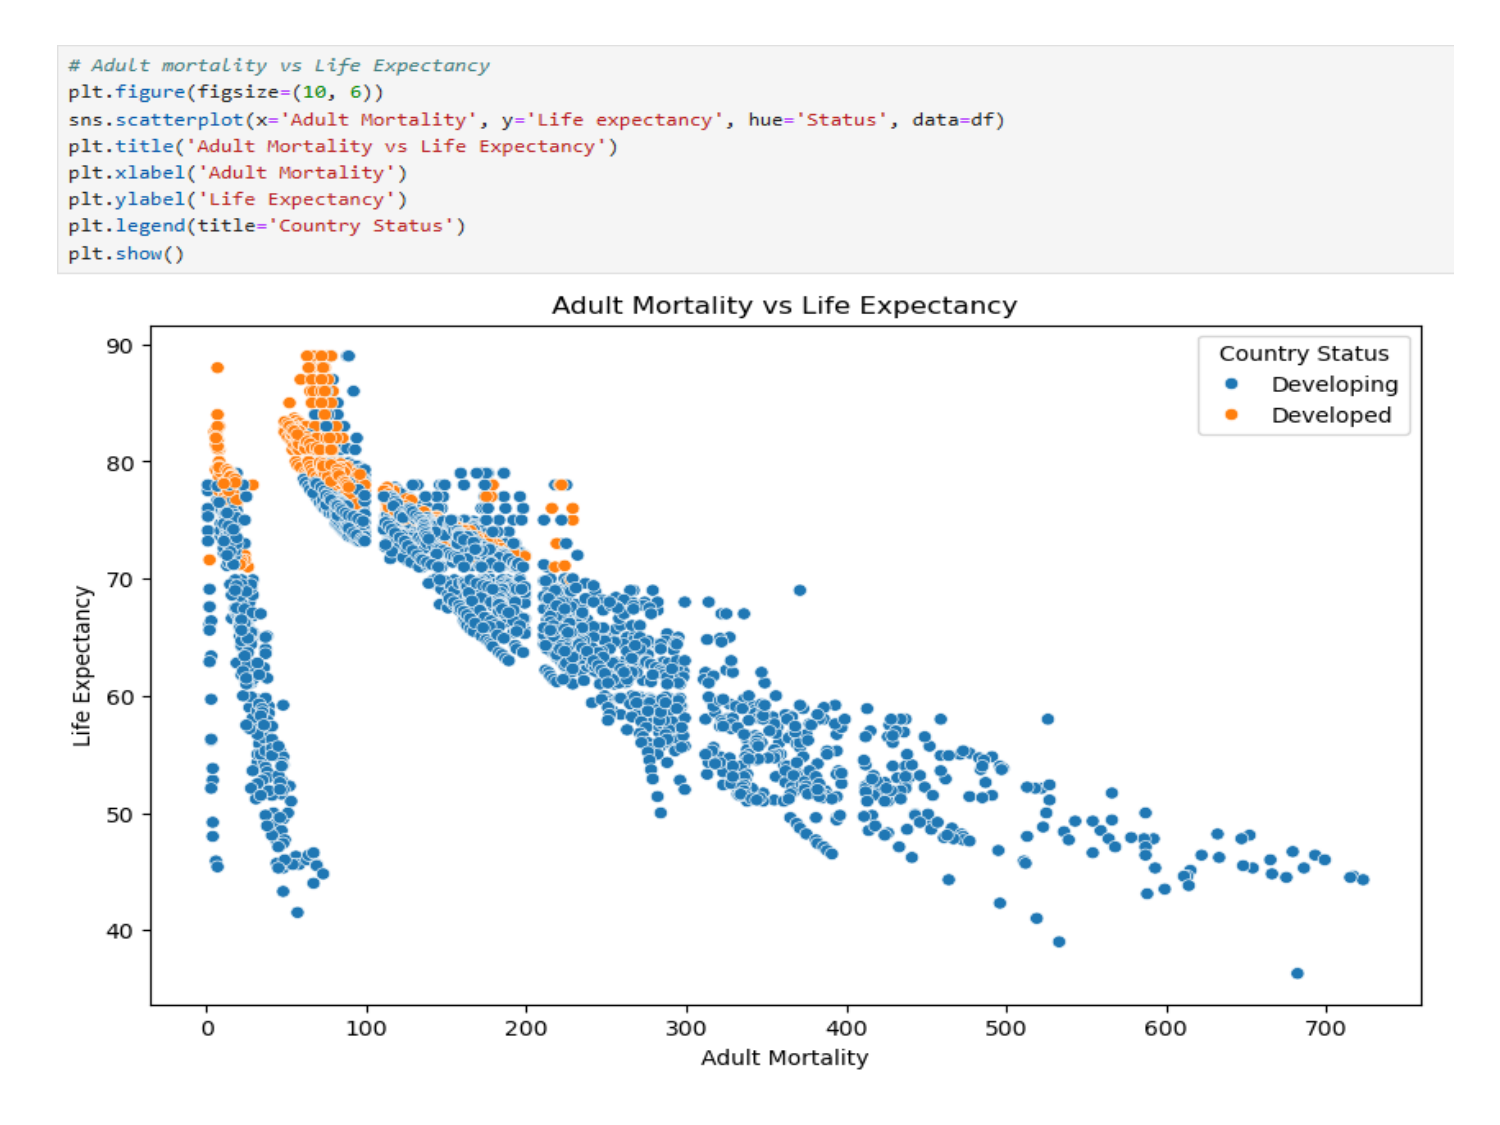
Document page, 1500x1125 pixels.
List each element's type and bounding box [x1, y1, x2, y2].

list [56, 44, 1454, 1077]
